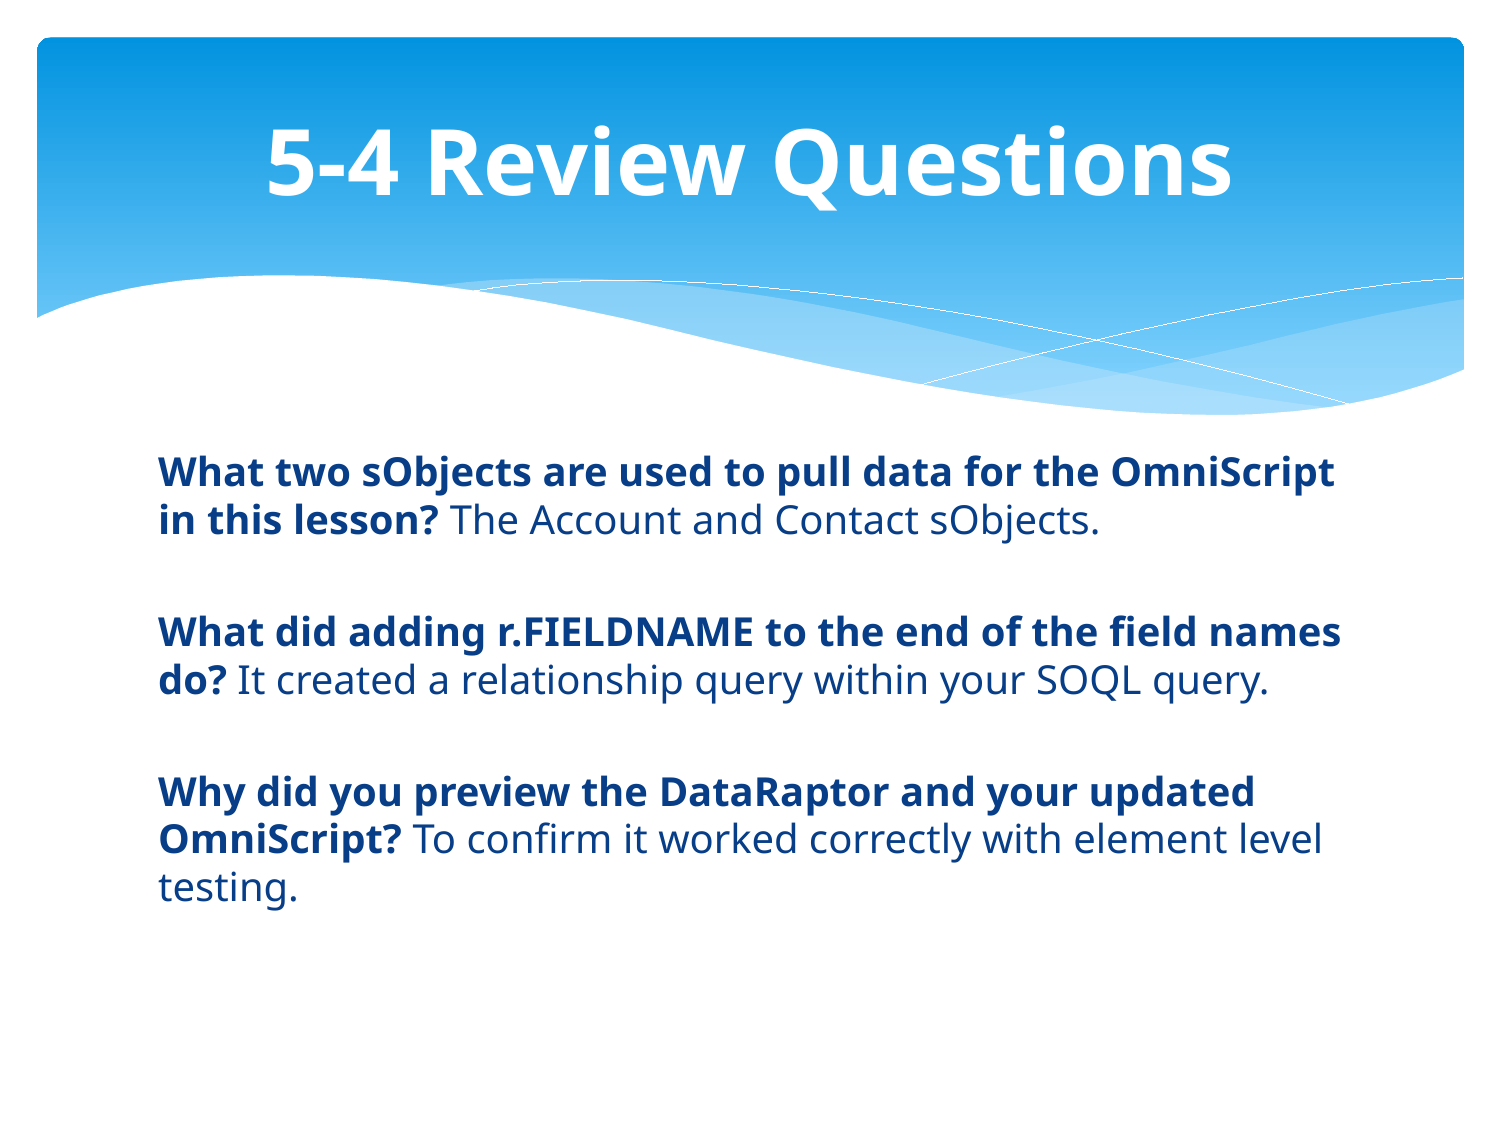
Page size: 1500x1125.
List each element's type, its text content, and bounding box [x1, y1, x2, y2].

list What two sObjects are used to pull data for the OmniScript in this lesson? The Account and Contact sObjects. What did adding r.FIELDNAME to the end of the field names do? It created a relationship query within your SOQL query. Why did you preview the DataRaptor and your updated OmniScript? To confirm it worked correctly with element level testing. [143, 438, 1359, 1005]
title 5-4 Review Questions [75, 55, 1425, 261]
